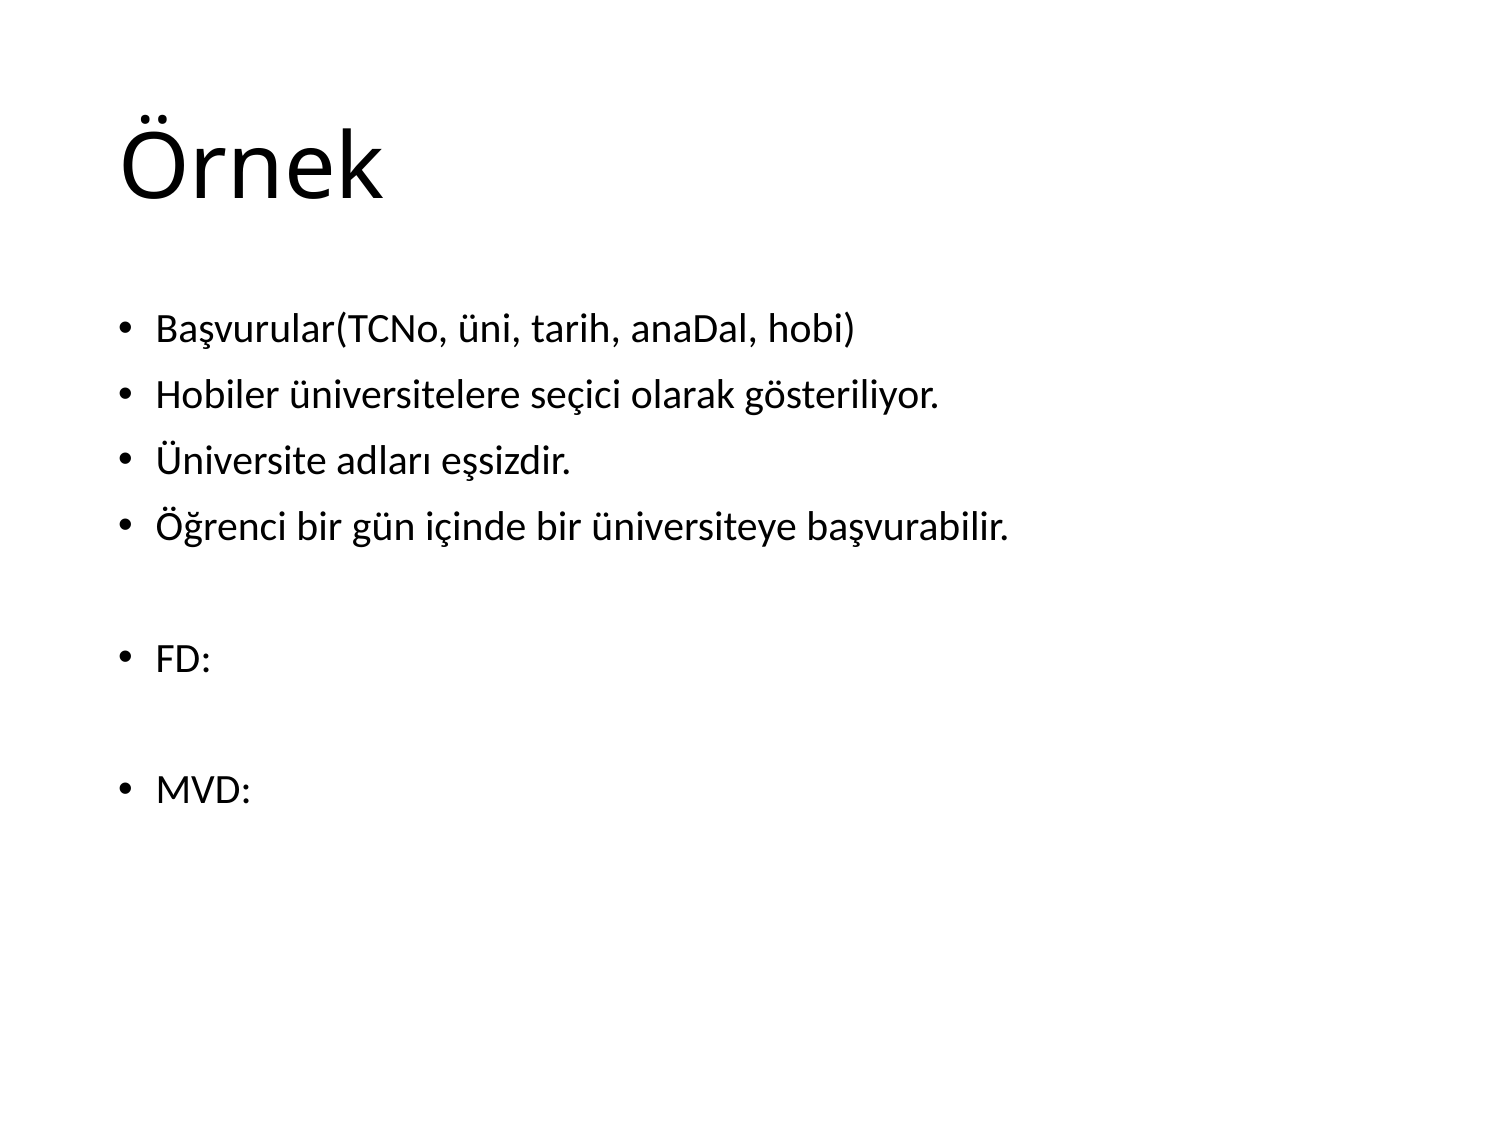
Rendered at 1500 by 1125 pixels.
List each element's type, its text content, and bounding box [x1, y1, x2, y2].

title Örnek [103, 59, 1397, 278]
list Başvurular(TCNo, üni, tarih, anaDal, hobi) Hobiler üniversitelere seçici olarak gösteriliyor. Üniversite adları eşsizdir. Öğrenci bir gün içinde bir üniversiteye başvurabilir. FD: MVD: [103, 299, 1397, 1014]
